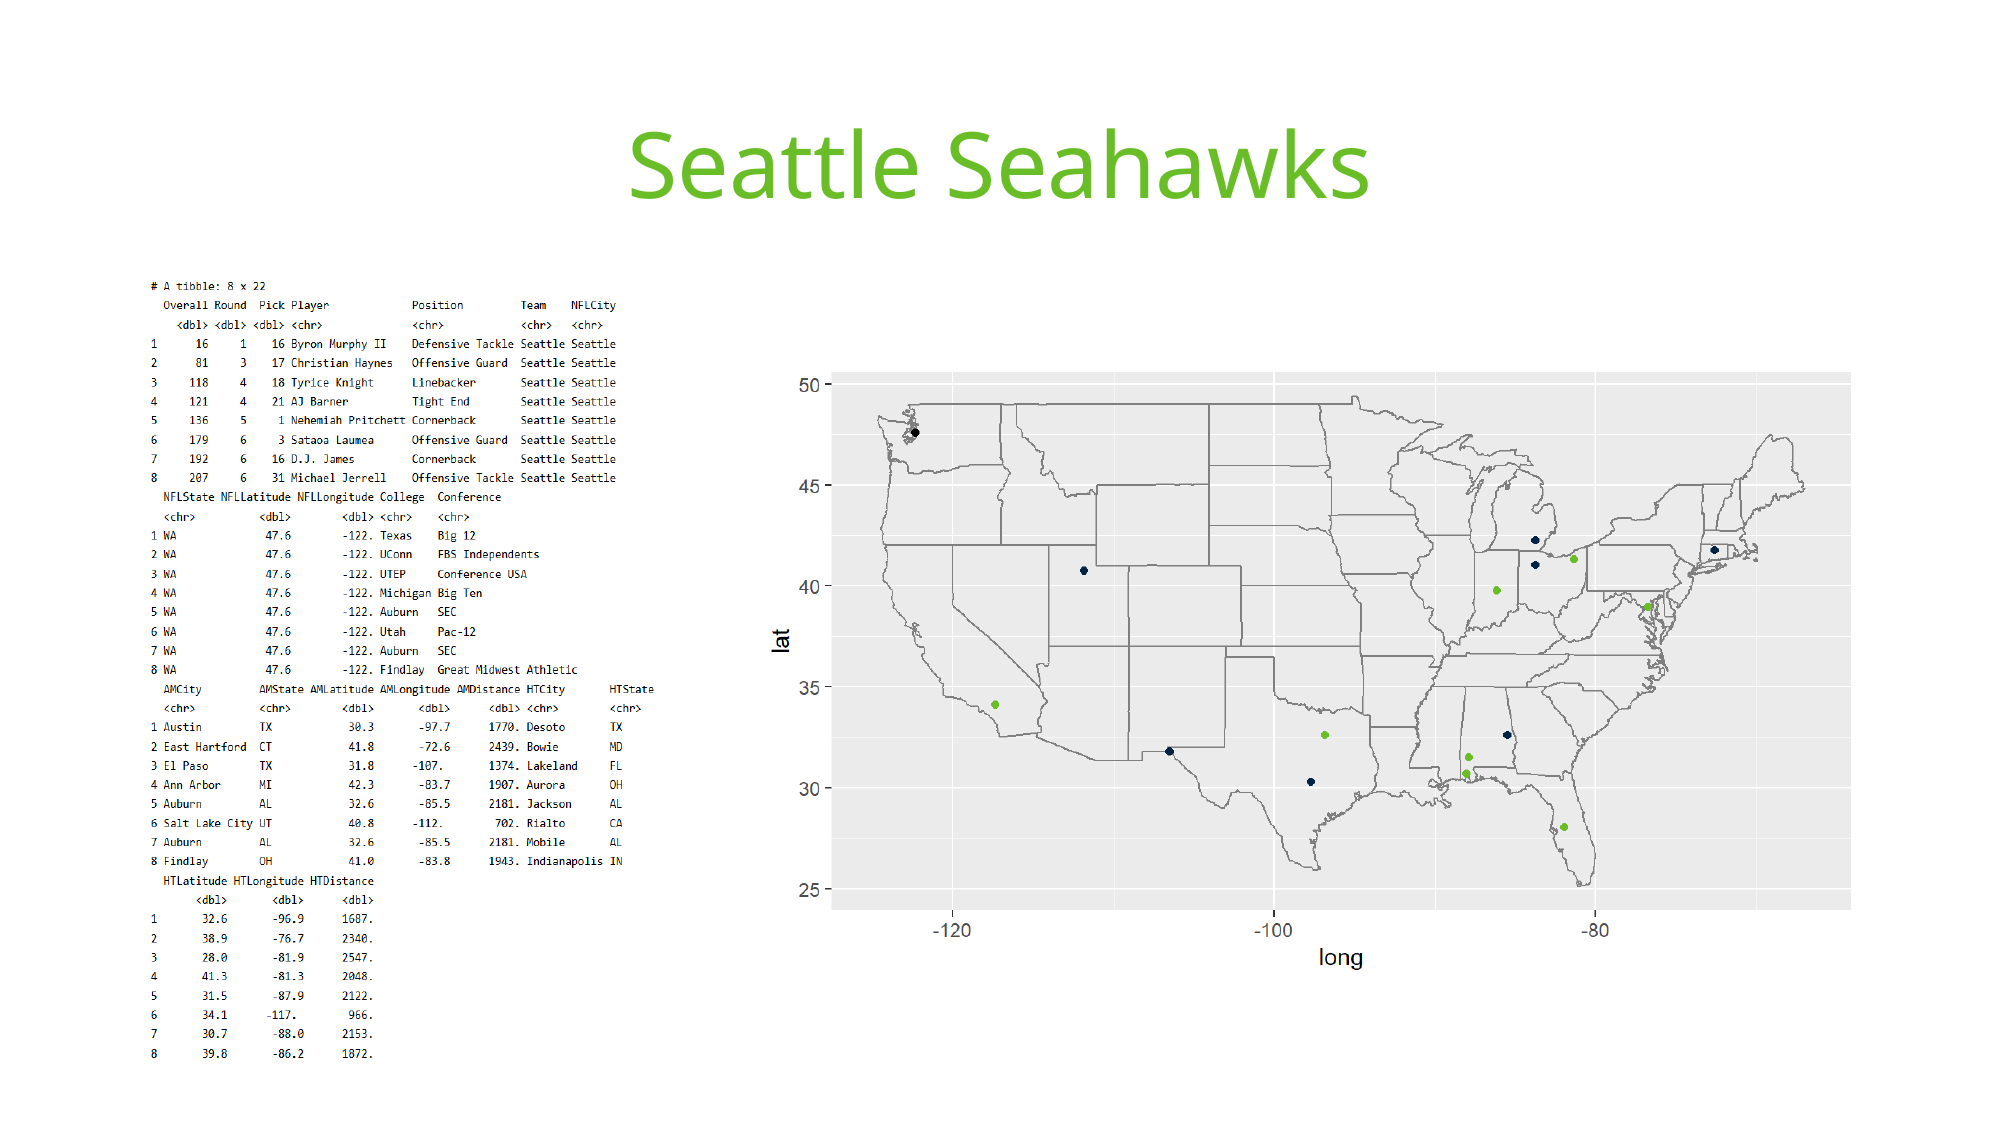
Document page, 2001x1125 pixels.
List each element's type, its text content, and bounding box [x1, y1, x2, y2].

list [136, 276, 661, 1066]
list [757, 275, 1863, 1066]
title Seattle Seahawks [137, 59, 1863, 278]
